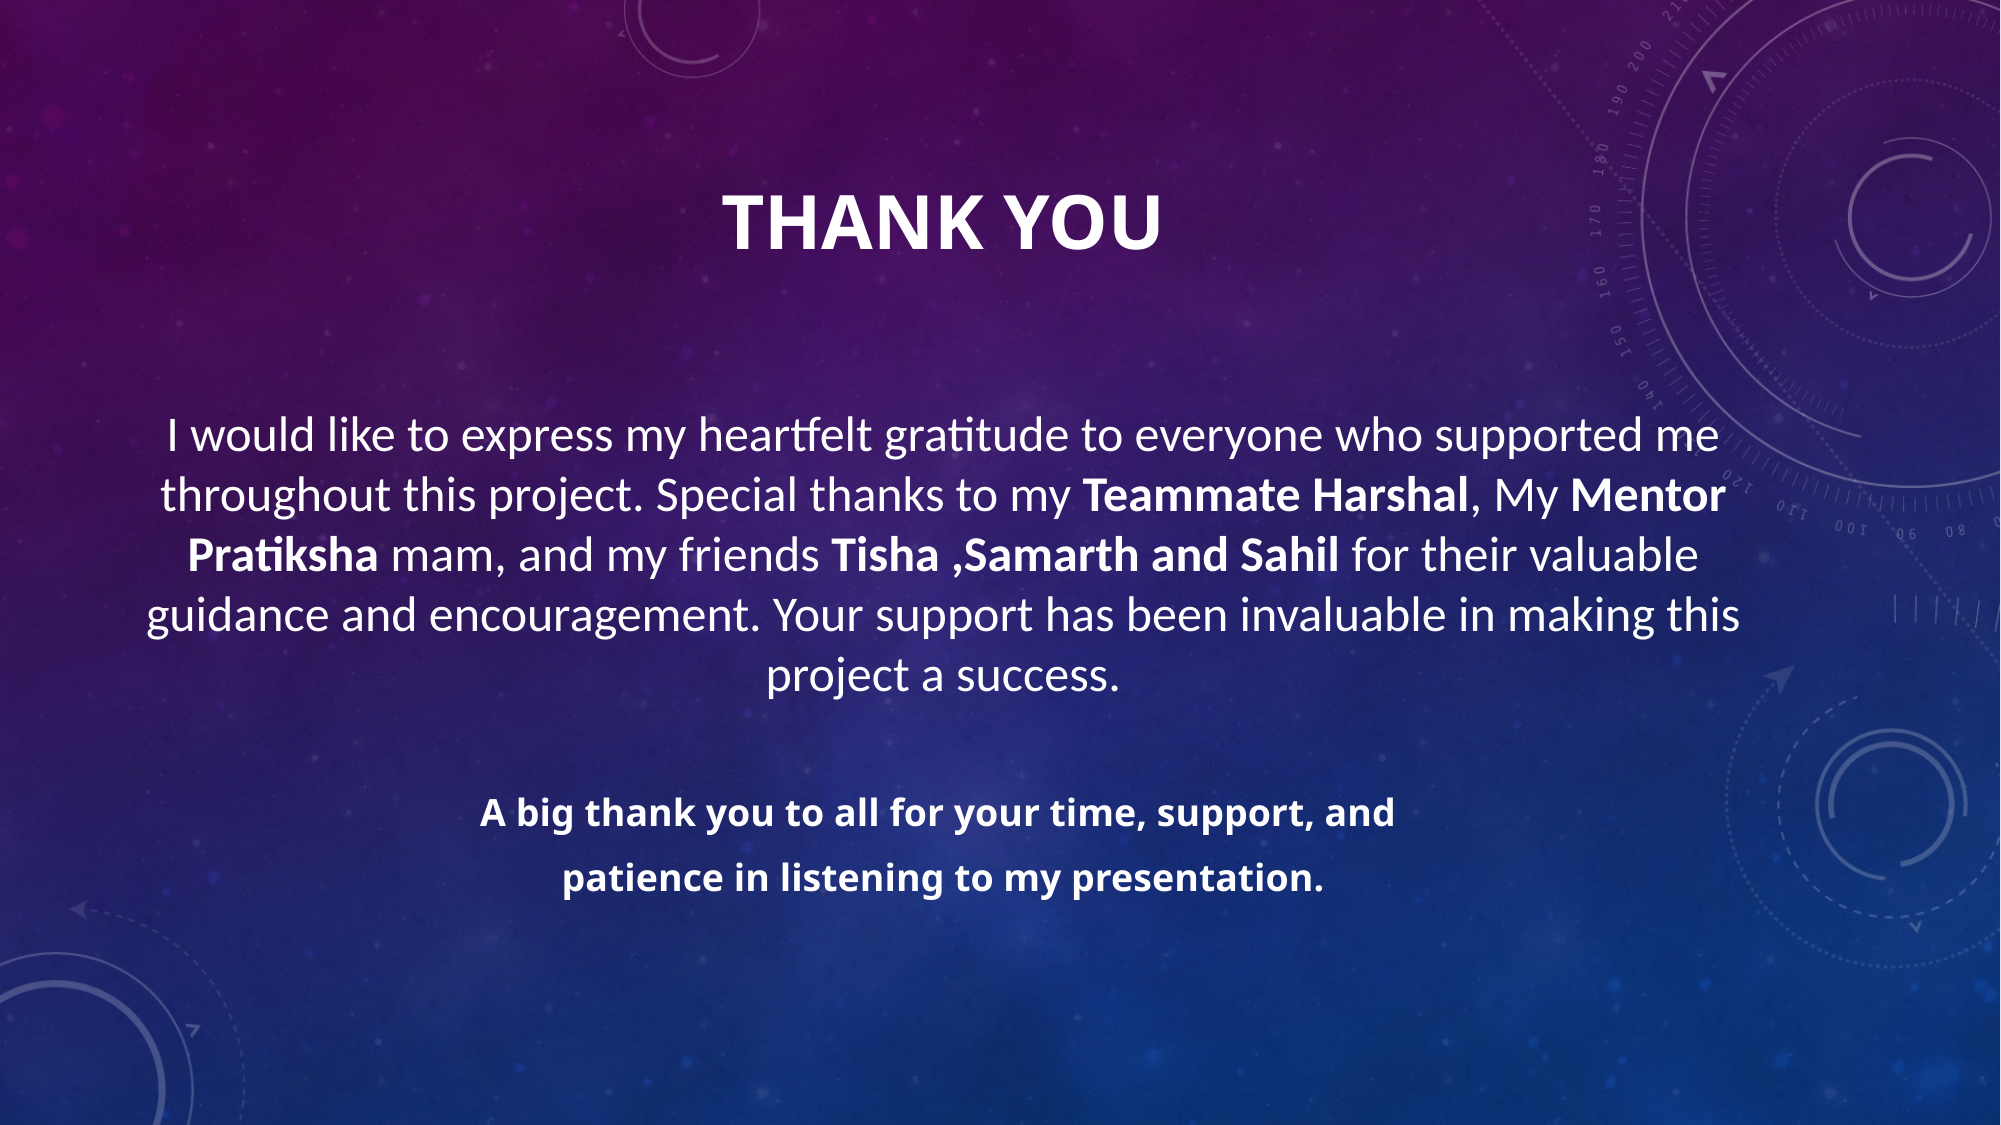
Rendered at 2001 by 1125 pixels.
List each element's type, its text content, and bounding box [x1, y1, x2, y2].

list I would like to express my heartfelt gratitude to everyone who supported me throughout this project. Special thanks to my Teammate Harshal, My Mentor Pratiksha mam, and my friends Tisha ,Samarth and Sahil for their valuable guidance and encouragement. Your support has been invaluable in making this project a success. A big thank you to all for your time, support, and patience in listening to my presentation. [112, 351, 1775, 950]
picture [0, 0, 2001, 1125]
title Thank You [112, 99, 1775, 339]
